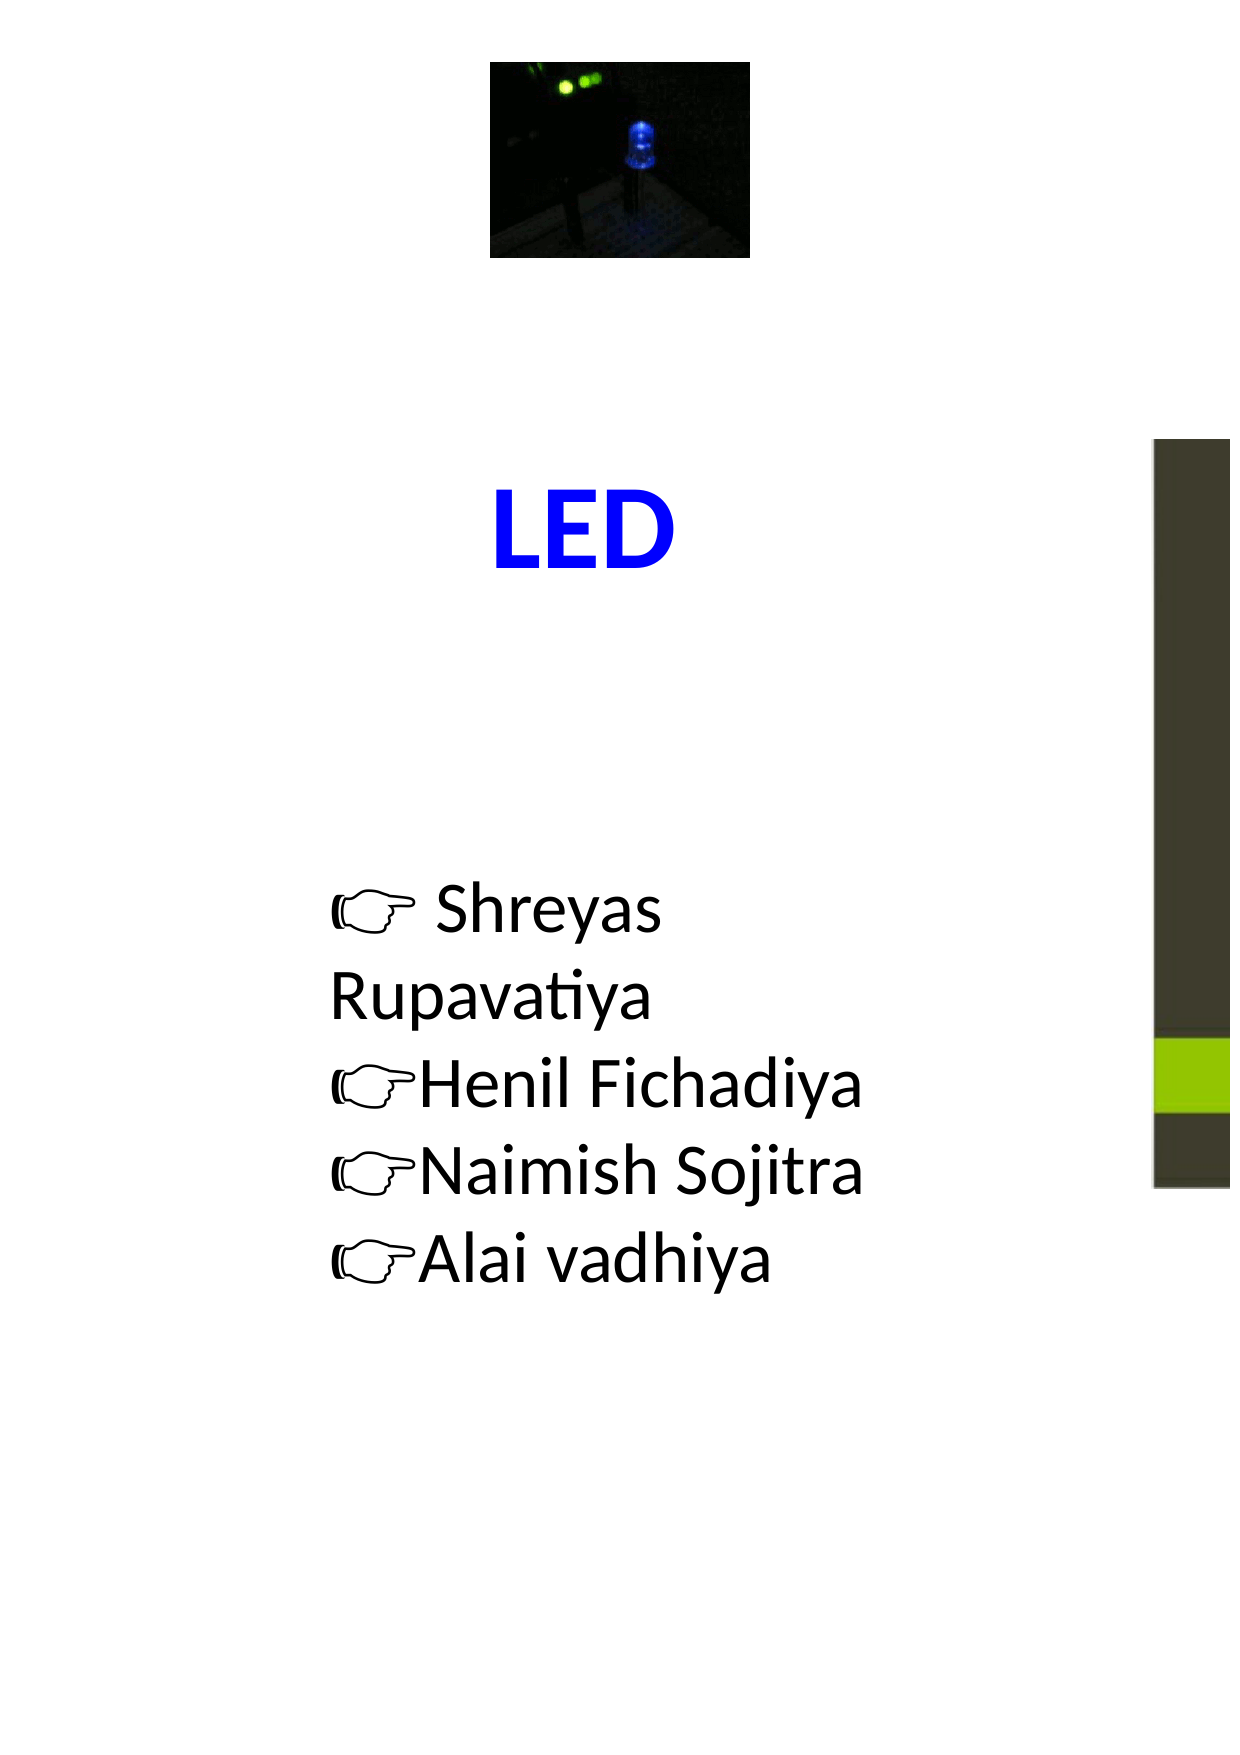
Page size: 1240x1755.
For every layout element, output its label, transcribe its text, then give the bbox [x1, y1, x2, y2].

text_box LED [255, 439, 912, 600]
text_box 👉 Shreyas Rupavatiya 👉Henil Fichadiya 👉Naimish Sojitra 👉Alai vadhiya [315, 851, 972, 1305]
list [1150, 439, 1230, 1189]
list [489, 62, 750, 258]
